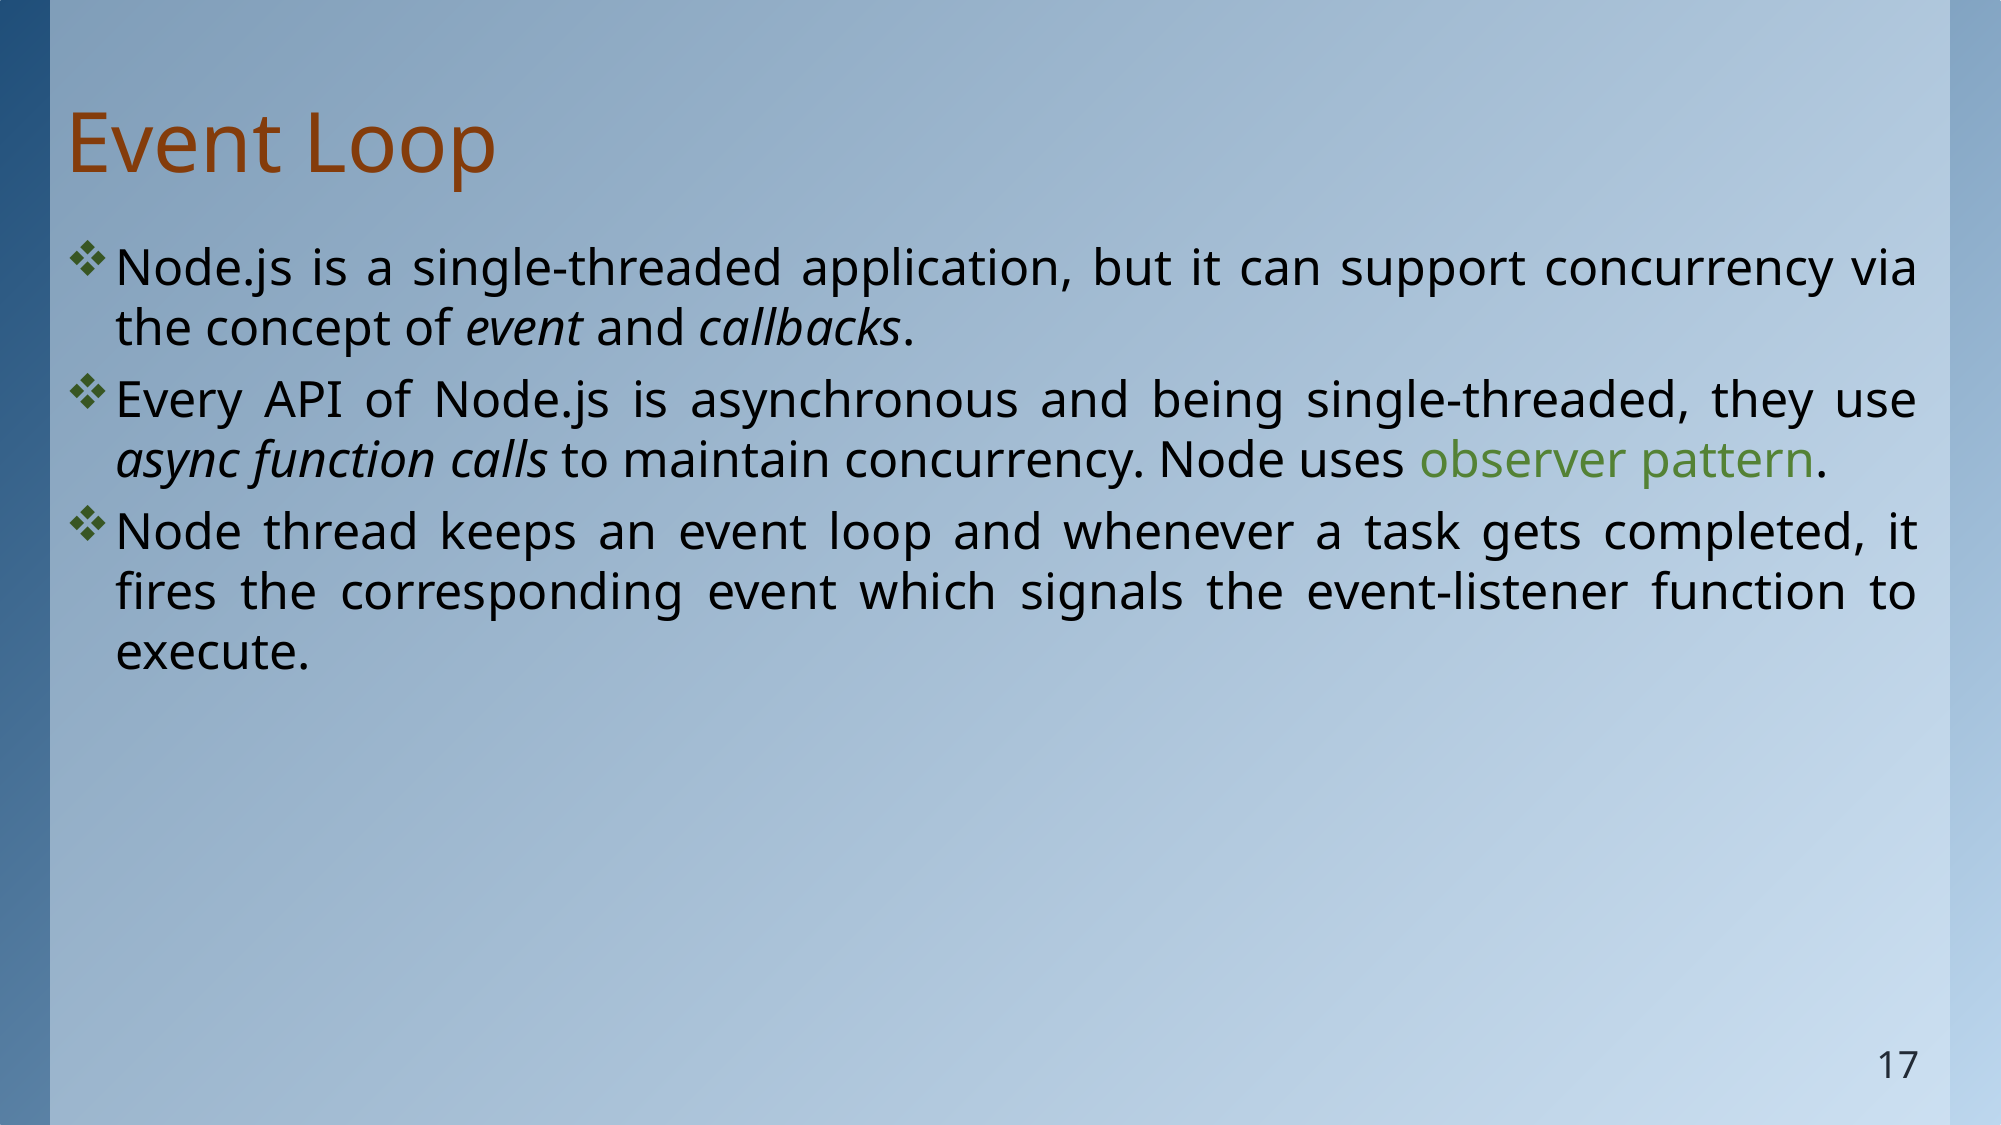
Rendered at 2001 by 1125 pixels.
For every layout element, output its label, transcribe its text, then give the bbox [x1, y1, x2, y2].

list Node.js is a single-threaded application, but it can support concurrency via the concept of event and callbacks. Every API of Node.js is asynchronous and being single-threaded, they use async function calls to maintain concurrency. Node uses observer pattern. Node thread keeps an event loop and whenever a task gets completed, it fires the corresponding event which signals the event-listener function to execute. [45, 224, 1940, 1025]
slide_number 17 [1757, 1050, 1940, 1103]
title Event Loop [45, 12, 1940, 200]
